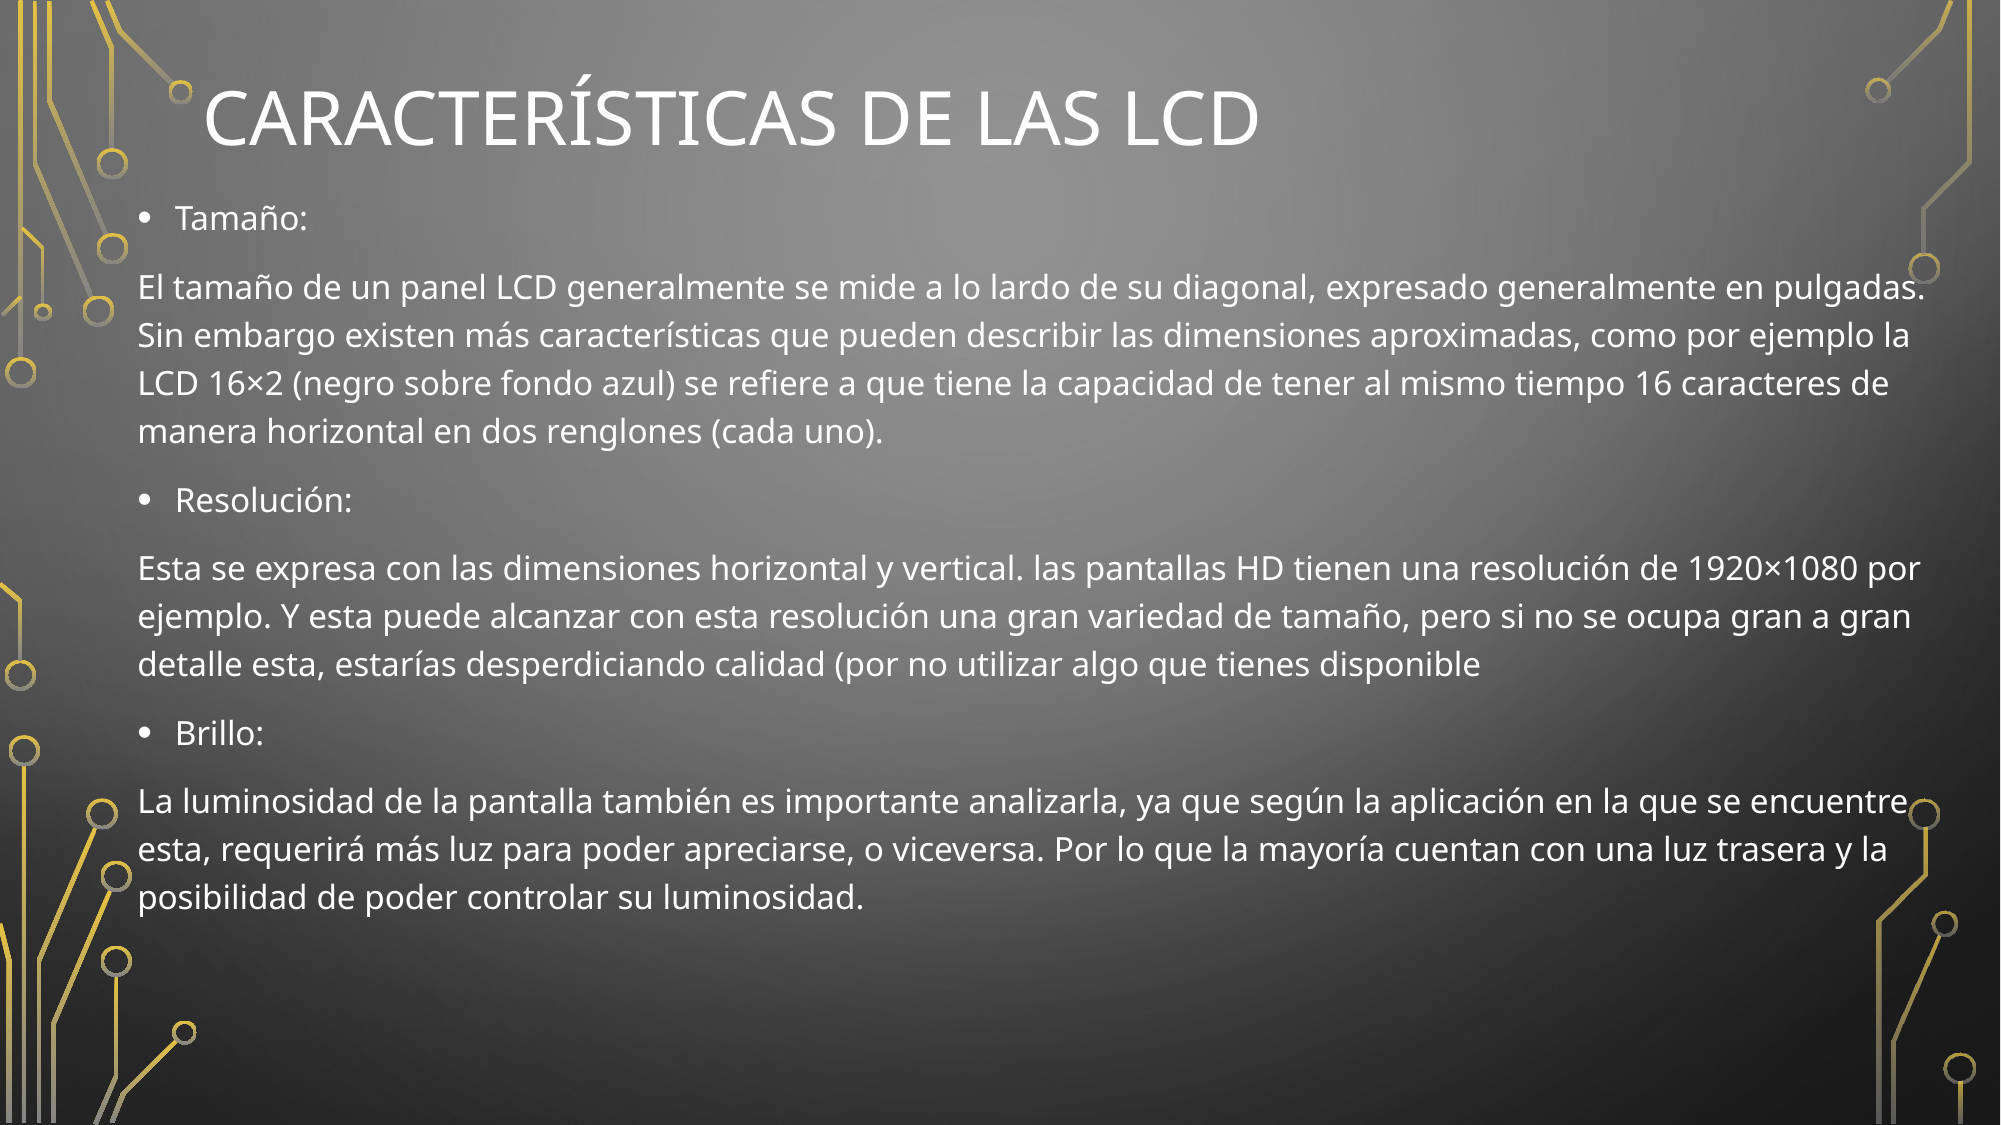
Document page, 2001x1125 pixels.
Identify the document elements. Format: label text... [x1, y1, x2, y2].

list Tamaño: El tamaño de un panel LCD generalmente se mide a lo lardo de su diagonal, expresado generalmente en pulgadas. Sin embargo existen más características que pueden describir las dimensiones aproximadas, como por ejemplo la LCD 16×2 (negro sobre fondo azul) se refiere a que tiene la capacidad de tener al mismo tiempo 16 caracteres de manera horizontal en dos renglones (cada uno). Resolución: Esta se expresa con las dimensiones horizontal y vertical. las pantallas HD tienen una resolución de 1920×1080 por ejemplo. Y esta puede alcanzar con esta resolución una gran variedad de tamaño, pero si no se ocupa gran a gran detalle esta, estarías desperdiciando calidad (por no utilizar algo que tienes disponible Brillo: La luminosidad de la pantalla también es importante analizarla, ya que según la aplicación en la que se encuentre esta, requerirá más luz para poder apreciarse, o viceversa. Por lo que la mayoría cuentan con una luz trasera y la posibilidad de poder controlar su luminosidad. [122, 182, 1959, 861]
title Características de las LCD [187, 0, 1813, 182]
